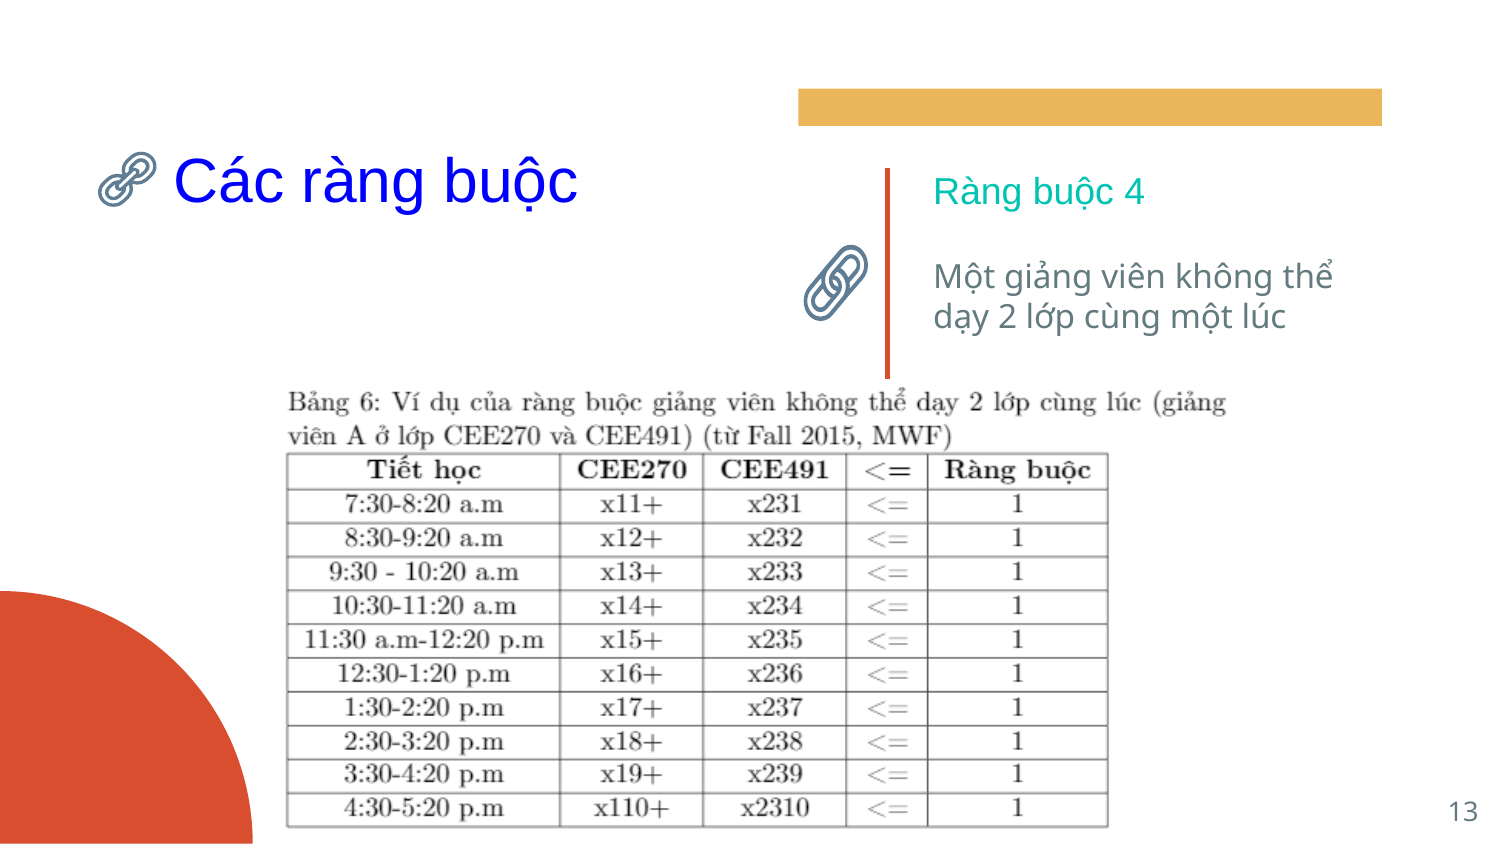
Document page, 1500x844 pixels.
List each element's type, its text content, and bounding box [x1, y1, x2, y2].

subtitle Một giảng viên không thể dạy 2 lớp cùng một lúc [918, 240, 1365, 370]
text_box [98, 151, 157, 207]
subtitle Ràng buộc 4 [918, 151, 1334, 228]
title Các ràng buộc [158, 125, 645, 220]
text_box [803, 244, 868, 321]
text_box [885, 167, 890, 379]
picture [260, 386, 1240, 844]
slide_number 13 [1403, 779, 1494, 844]
